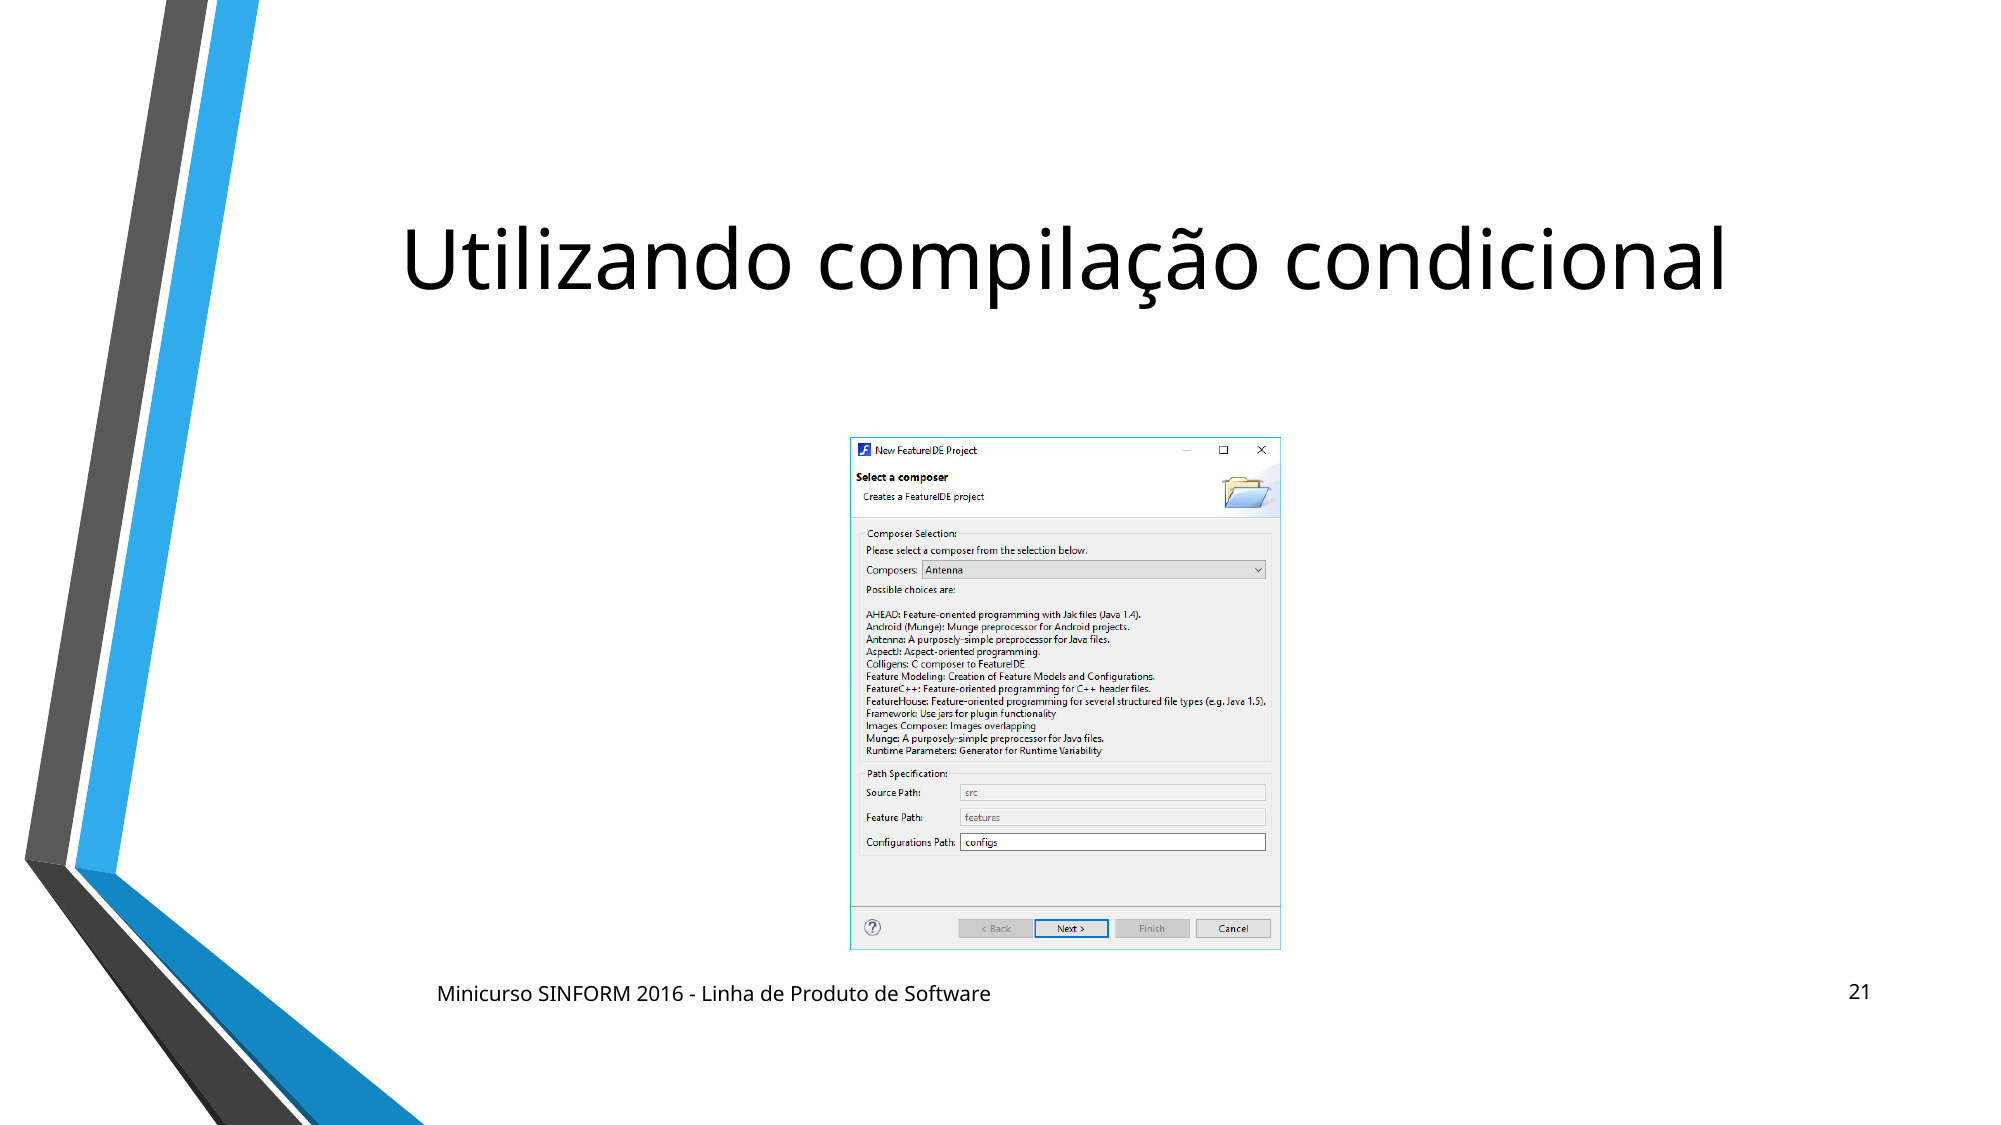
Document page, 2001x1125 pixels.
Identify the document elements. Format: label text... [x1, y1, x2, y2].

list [849, 437, 1281, 951]
footer Minicurso SINFORM 2016 - Linha de Produto de Software [421, 965, 1584, 1025]
slide_number 21 [1796, 962, 1887, 1023]
title Utilizando compilação condicional [243, 112, 1887, 400]
